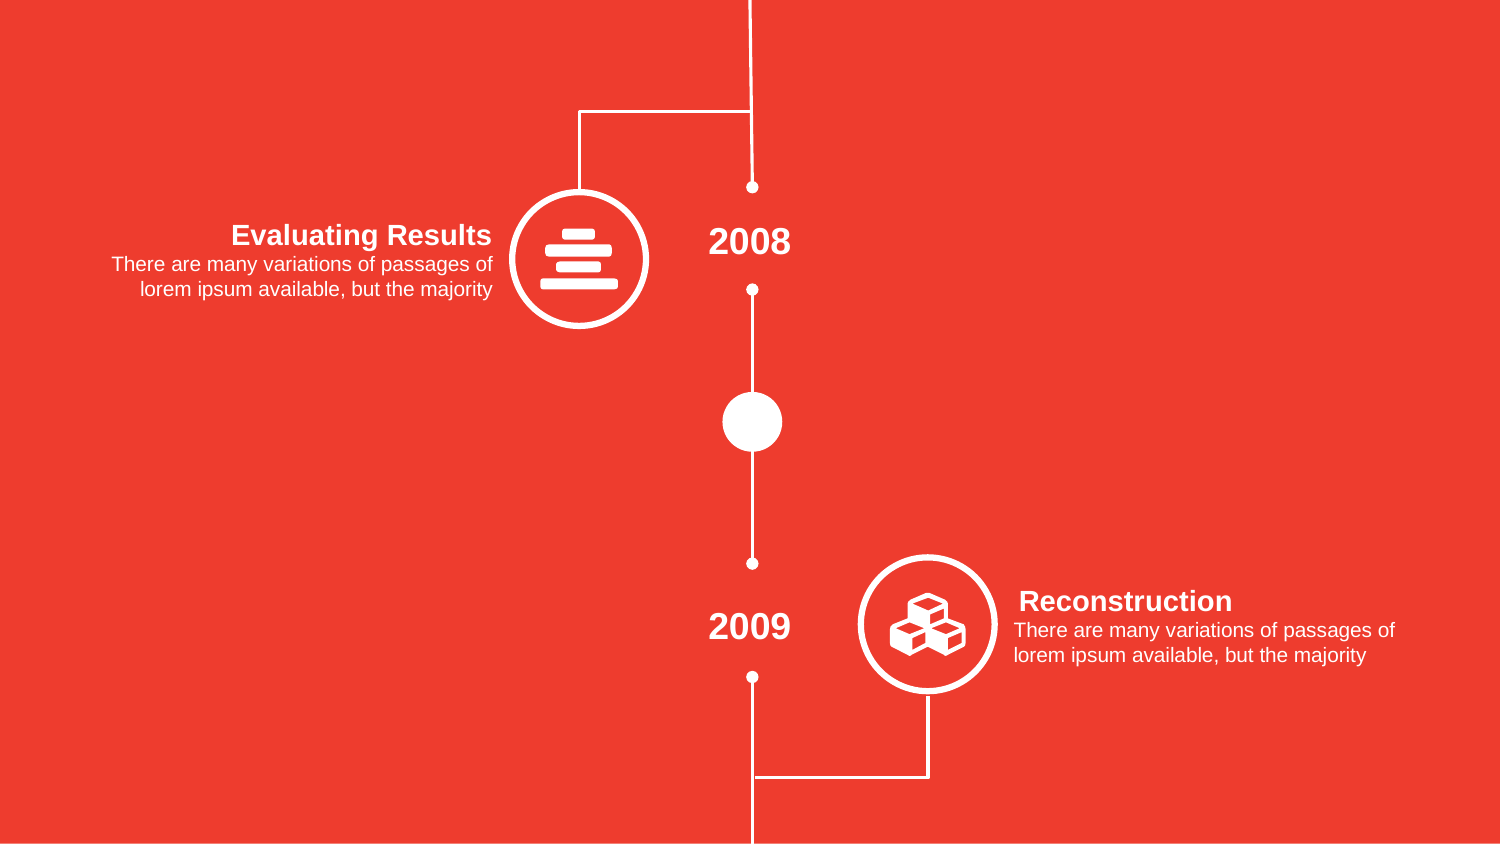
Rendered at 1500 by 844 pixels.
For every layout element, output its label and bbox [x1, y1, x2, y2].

text_box [0, 0, 1500, 844]
